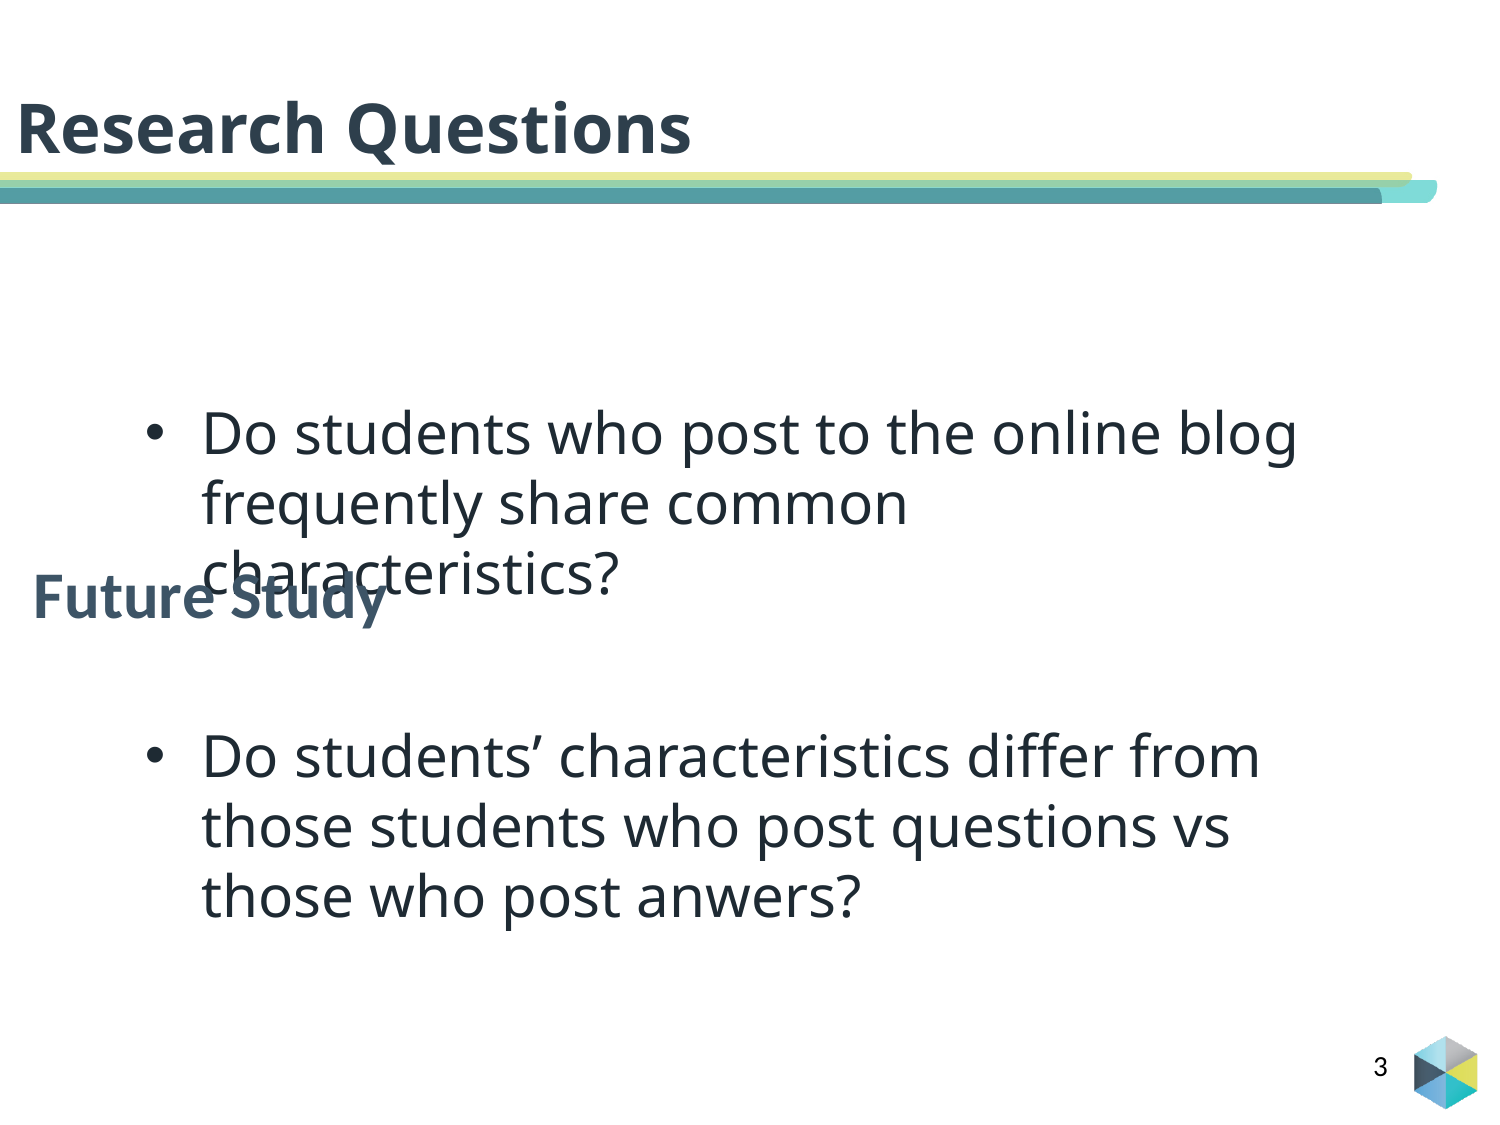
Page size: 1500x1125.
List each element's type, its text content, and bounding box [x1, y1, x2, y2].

picture [1412, 1034, 1479, 1111]
text_box Do students who post to the online blog frequently share common characteristics? [130, 388, 1327, 614]
slide_number 3 [1065, 1034, 1403, 1095]
text_box Do students’ characteristics differ from those students who post questions vs those who post anwers? [130, 711, 1327, 937]
text_box Research Questions [0, 0, 1490, 157]
text_box Future Study [19, 544, 662, 639]
picture [0, 157, 1500, 204]
